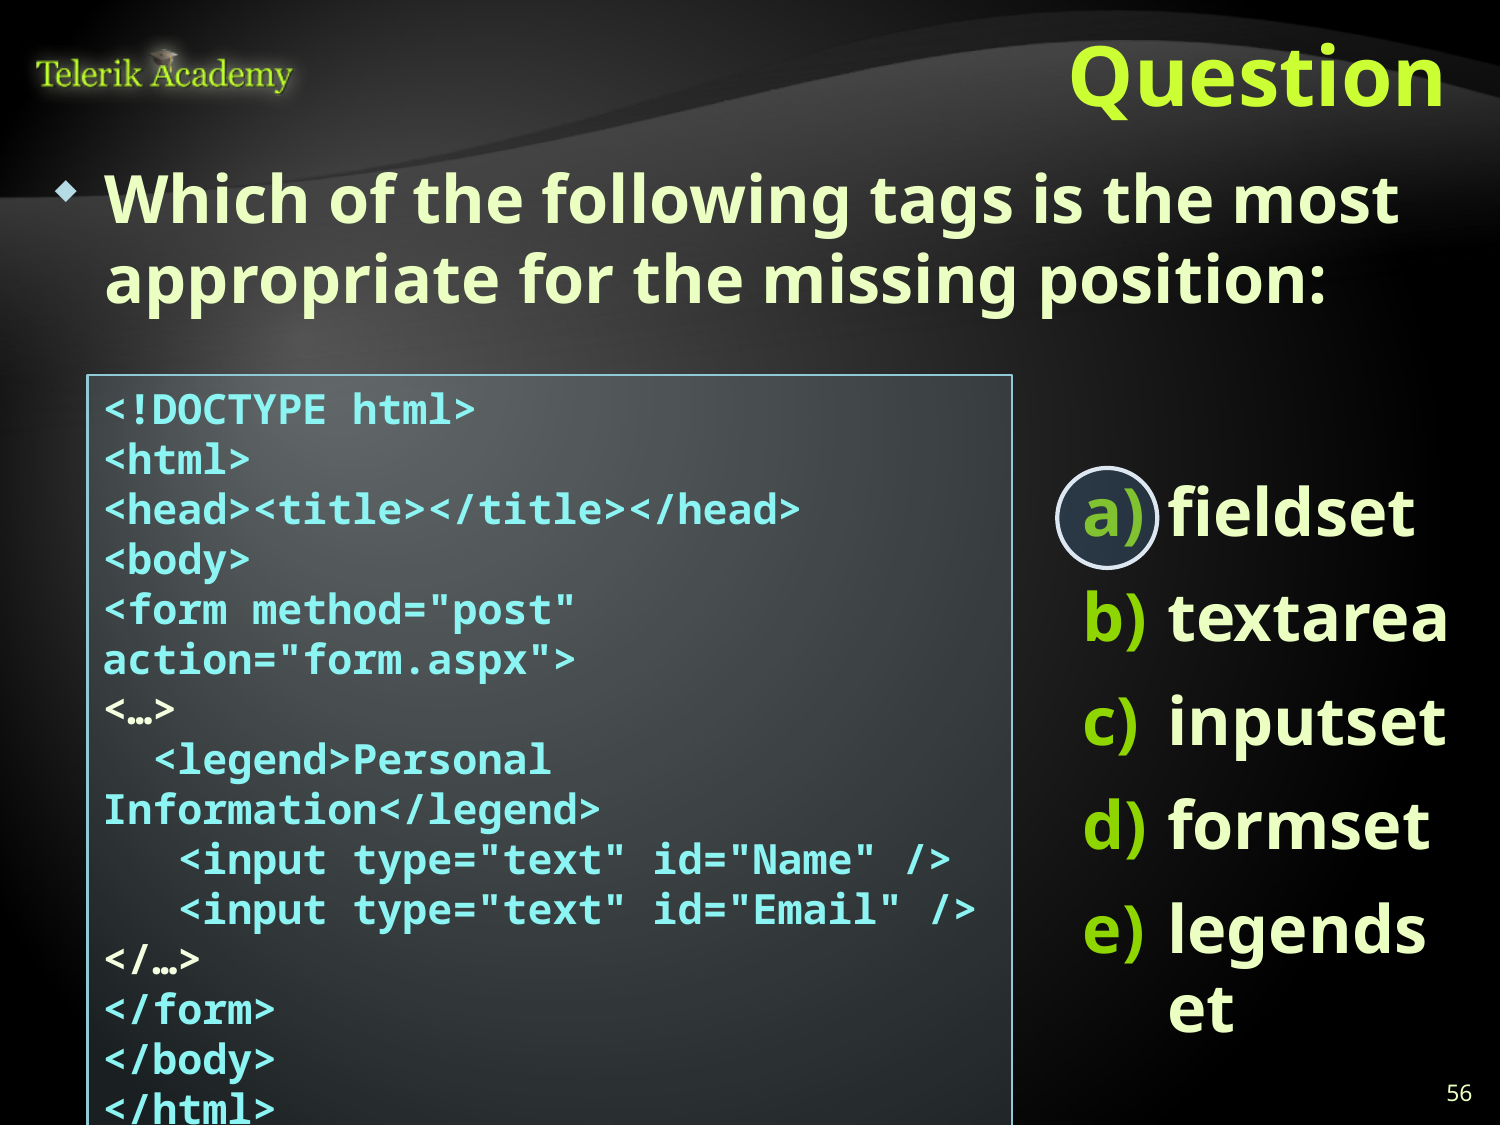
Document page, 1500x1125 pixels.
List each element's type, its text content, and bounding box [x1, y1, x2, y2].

slide_number 56 [1412, 1074, 1488, 1113]
text_box <!DOCTYPE html> <html> <head><title></title></head> <body> <form method="post" action="form.aspx"> <…> <legend>Personal Information</legend> <input type="text" id="Name" /> <input type="text" id="Email" /> </…> </form> </body> </html> [87, 375, 1013, 1125]
text_box fieldset textarea inputset formset legendset [1009, 463, 1475, 1054]
text_box [1055, 465, 1160, 571]
picture [0, 0, 1500, 1125]
list Which of the following tags is the most appropriate for the missing position: [37, 149, 1463, 350]
title Question [300, 12, 1463, 149]
